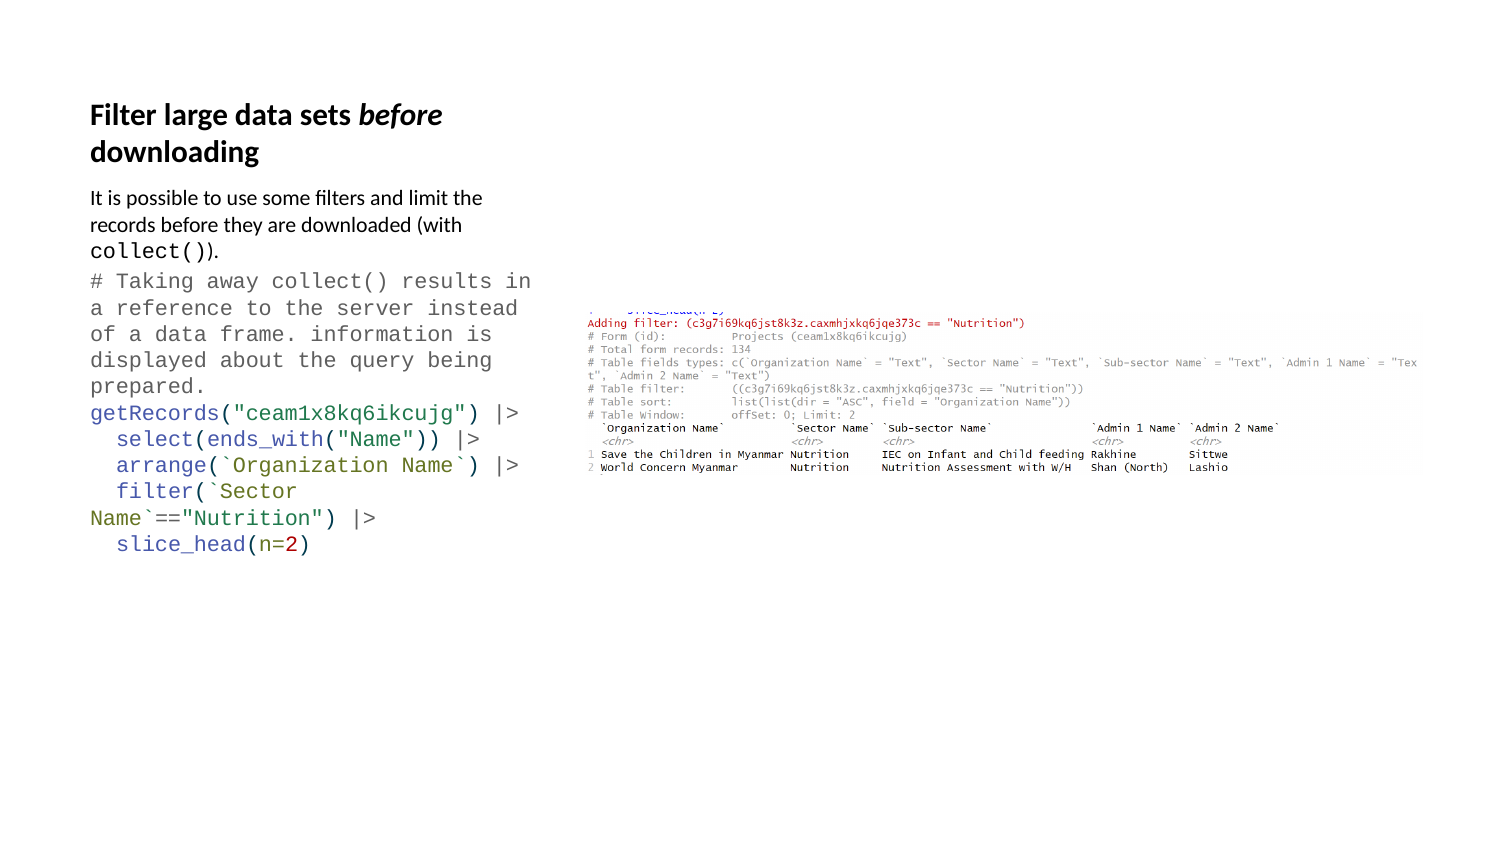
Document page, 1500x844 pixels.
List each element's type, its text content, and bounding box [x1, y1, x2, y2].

title Filter large data sets before downloading [75, 33, 569, 176]
list It is possible to use some filters and limit the records before they are downloaded (with collect()). # Taking away collect() results in a reference to the server instead of a data frame. information is displayed about the query being prepared. getRecords("ceam1x8kq6ikcujg") |> select(ends_with("Name")) |> arrange(`Organization Name`) |> filter(`Sector Name`=="Nutrition") |> slice_head(n=2) [75, 176, 569, 754]
picture [585, 312, 1424, 476]
